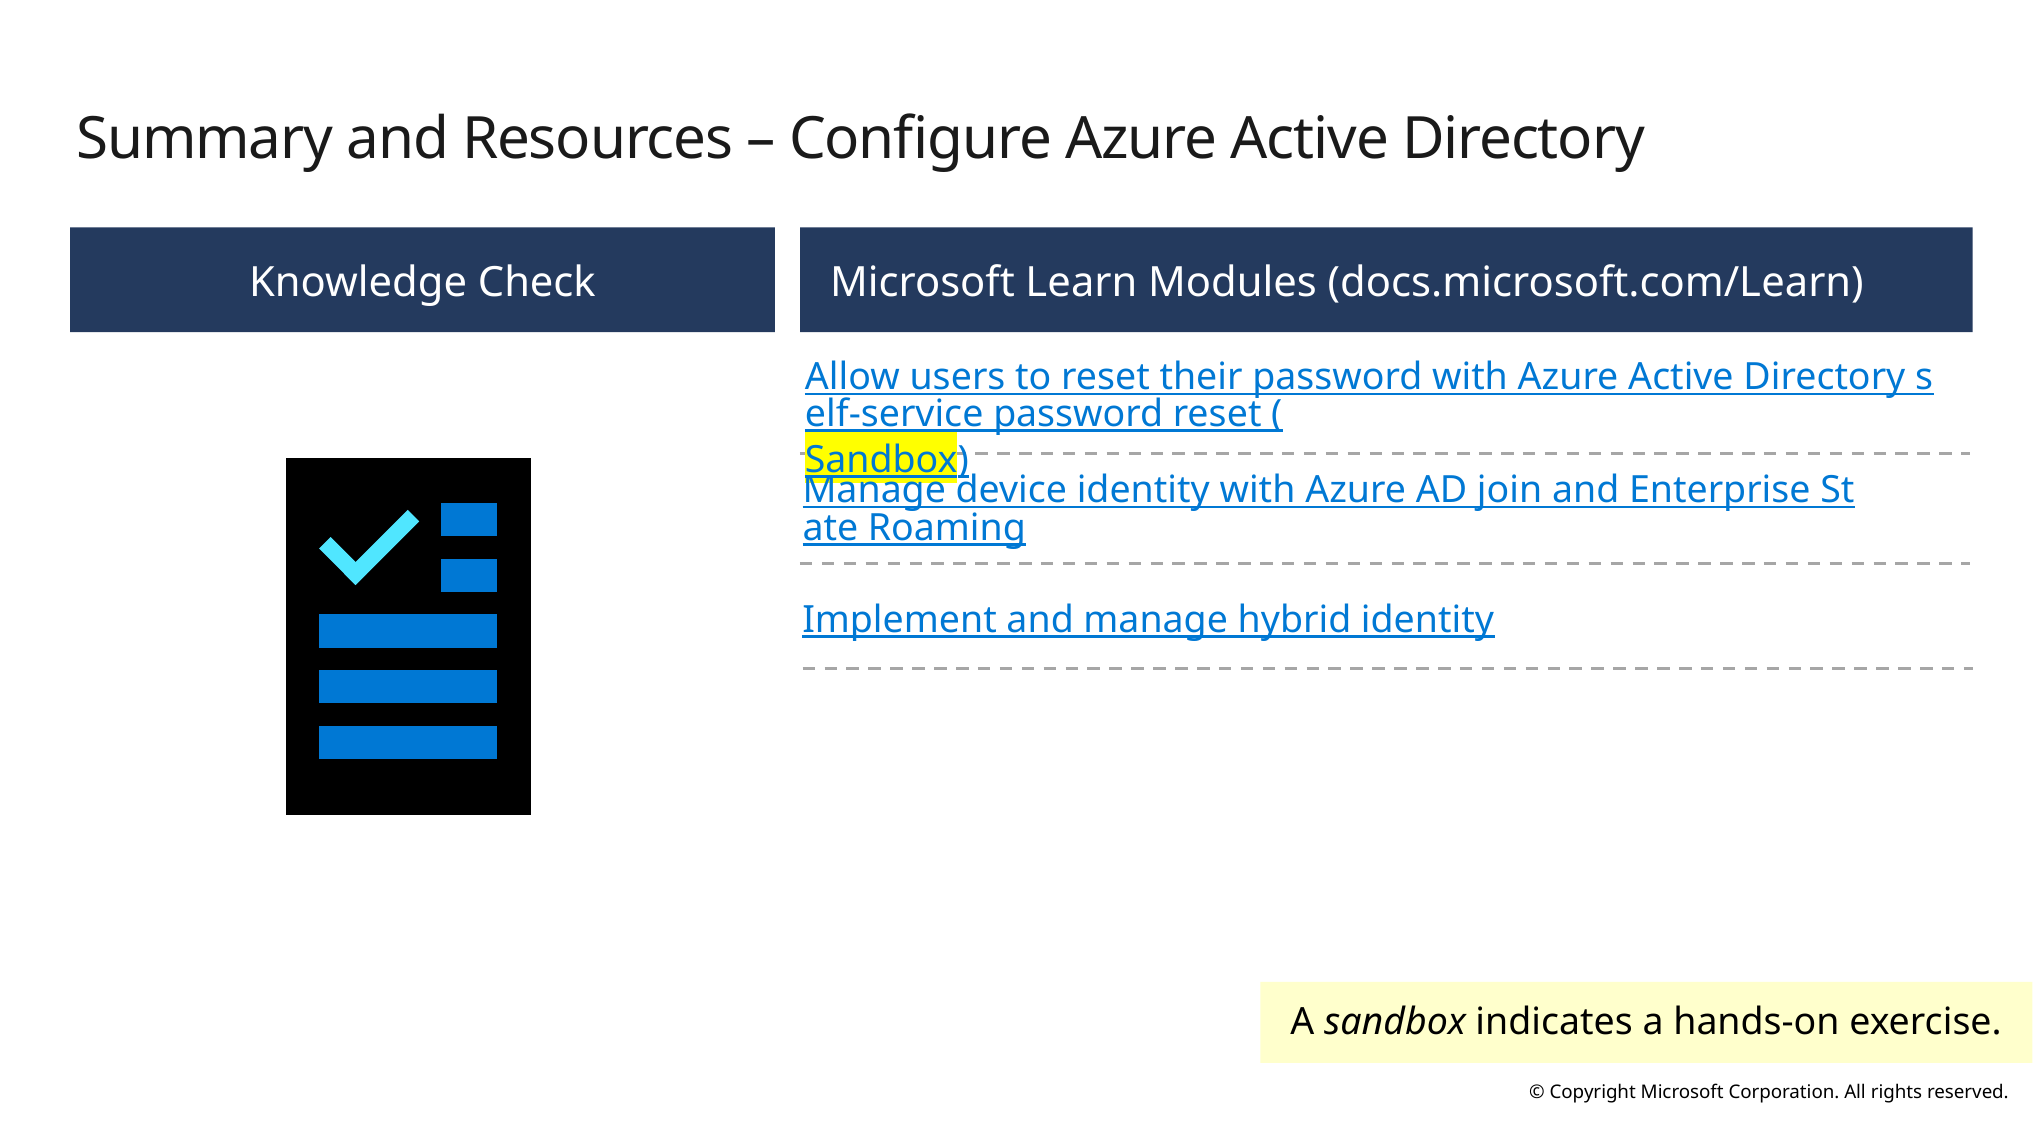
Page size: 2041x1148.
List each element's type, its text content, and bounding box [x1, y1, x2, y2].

text_box Manage device identity with Azure AD join and Enterprise State Roaming [787, 457, 1878, 524]
title Summary and Resources – Configure Azure Active Directory [76, 103, 1969, 172]
text_box Knowledge Check [70, 227, 775, 333]
text_box Microsoft Learn Modules (docs.microsoft.com/Learn) [800, 227, 1973, 333]
text_box Allow users to reset their password with Azure Active Directory self-service password reset (Sandbox) [787, 331, 1958, 467]
picture [285, 458, 532, 816]
text_box Implement and manage hybrid identity [787, 587, 1808, 654]
text_box A sandbox indicates a hands-on exercise. [1260, 981, 2033, 1063]
